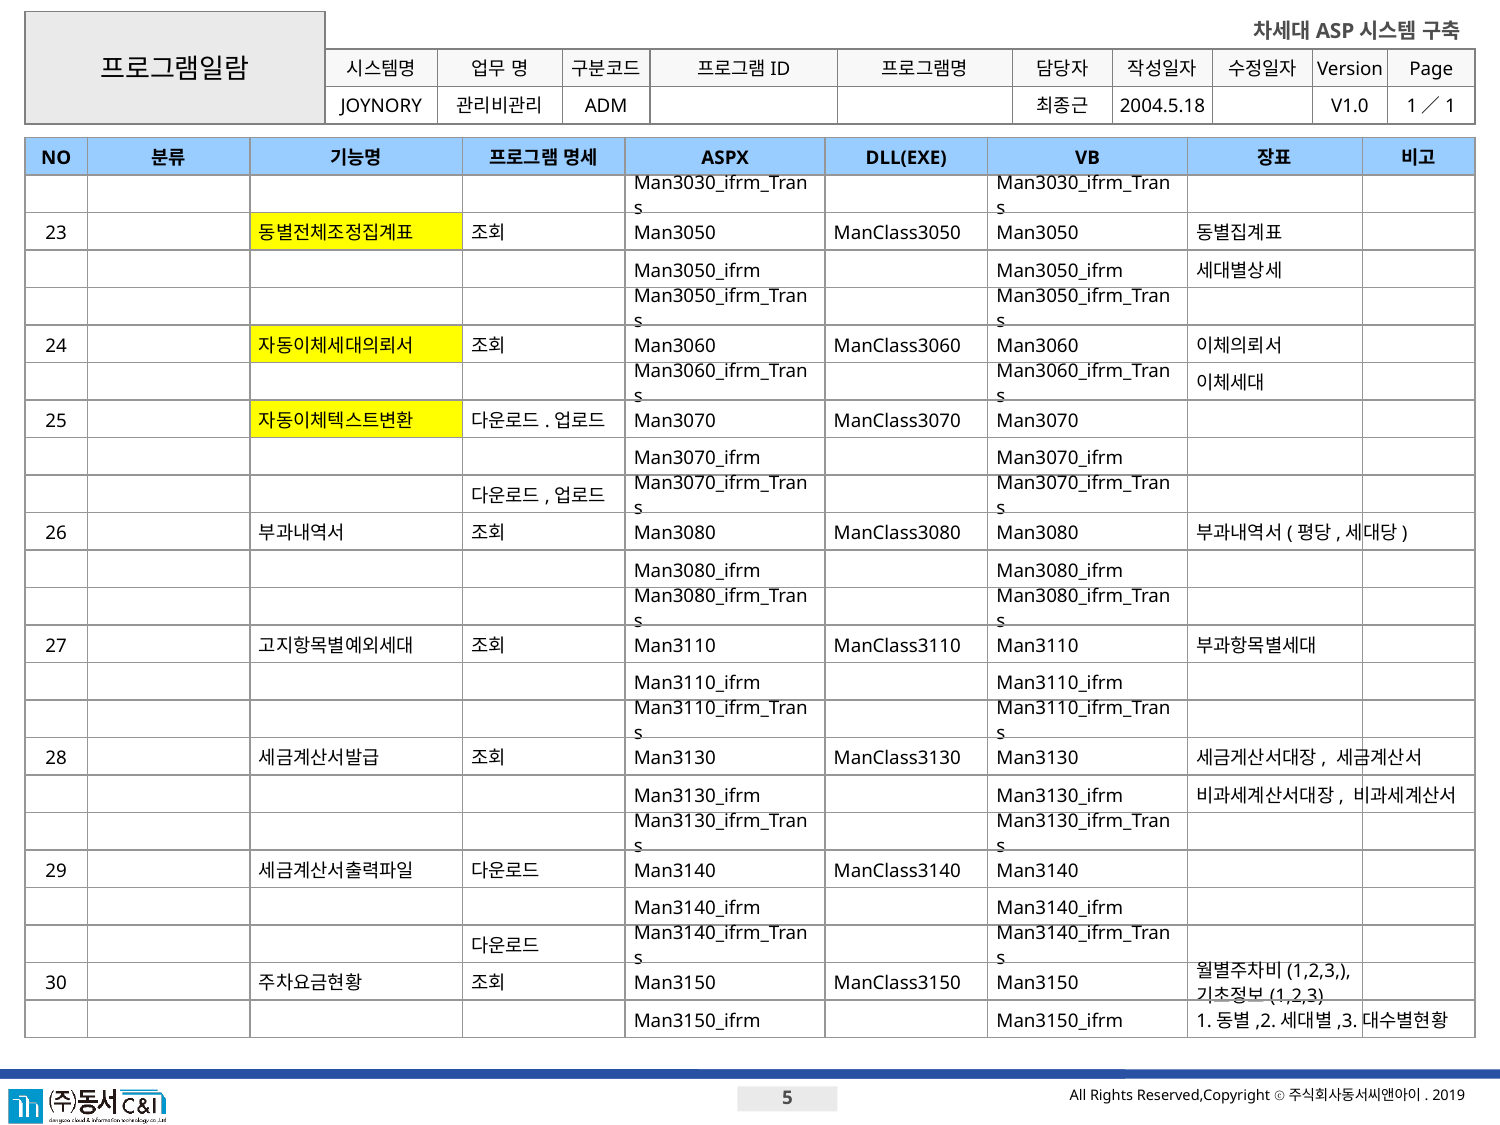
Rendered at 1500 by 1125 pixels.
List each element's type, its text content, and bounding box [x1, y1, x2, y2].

text_box [87, 962, 249, 999]
text_box Man3050 [987, 212, 1188, 249]
text_box [824, 774, 987, 812]
text_box 부과내역서(평당,세대당) [1188, 512, 1475, 549]
text_box [462, 437, 625, 474]
text_box Man3030_ifrm_Trans [987, 174, 1188, 212]
text_box 다운로드 [462, 849, 625, 887]
text_box [1188, 812, 1363, 849]
text_box [462, 249, 625, 287]
text_box Man3080_ifrm_Trans [987, 587, 1188, 624]
text_box [24, 699, 87, 737]
text_box [87, 924, 249, 962]
text_box [1363, 887, 1475, 924]
text_box [824, 437, 987, 474]
text_box 업무 명 [438, 48, 563, 87]
text_box [1212, 86, 1313, 124]
text_box [824, 474, 987, 512]
text_box 동별전체조정집계표 [249, 212, 462, 249]
text_box 자동이체세대의뢰서 [249, 324, 462, 362]
text_box [24, 362, 87, 399]
text_box Man3150 [625, 962, 824, 999]
text_box [24, 287, 87, 324]
text_box Man3080 [625, 512, 824, 549]
text_box [824, 662, 987, 699]
text_box ManClass3070 [824, 399, 987, 437]
text_box [249, 999, 462, 1038]
text_box 세금계산서출력파일 [249, 849, 462, 887]
text_box [1363, 812, 1475, 849]
text_box Man3060_ifrm_Trans [987, 362, 1188, 399]
text_box [1363, 287, 1475, 324]
text_box NO [24, 137, 87, 174]
text_box Man3080_ifrm [625, 549, 824, 587]
text_box VB [987, 137, 1187, 174]
text_box Man3080_ifrm [987, 549, 1188, 587]
text_box [837, 87, 1013, 124]
text_box [1363, 587, 1475, 624]
text_box 29 [24, 849, 87, 887]
text_box [1363, 249, 1475, 287]
text_box [1363, 699, 1475, 737]
text_box [824, 699, 987, 737]
text_box [87, 587, 249, 624]
text_box [462, 287, 625, 324]
text_box [24, 549, 87, 587]
text_box [462, 774, 625, 812]
text_box [462, 174, 625, 212]
text_box 다운로드.업로드 [462, 399, 625, 437]
text_box 28 [24, 737, 87, 774]
text_box 시스템명 [324, 48, 438, 87]
text_box Man3110 [625, 624, 824, 662]
text_box 25 [24, 399, 87, 437]
text_box [249, 924, 462, 962]
text_box [249, 174, 462, 212]
text_box [1188, 399, 1363, 437]
text_box [249, 662, 462, 699]
text_box [87, 999, 249, 1038]
text_box Man3110 [987, 624, 1188, 662]
text_box Man3070 [987, 399, 1188, 437]
text_box 비고 [1363, 137, 1475, 174]
text_box 23 [24, 212, 87, 249]
text_box 고지항목별예외세대 [249, 624, 462, 662]
text_box [1188, 437, 1363, 474]
text_box [87, 699, 249, 737]
text_box ManClass3080 [824, 512, 987, 549]
text_box ManClass3130 [824, 737, 987, 774]
text_box Man3110_ifrm [625, 662, 824, 699]
text_box [462, 549, 625, 587]
text_box [249, 812, 462, 849]
picture [44, 1088, 168, 1124]
text_box 기능명 [249, 137, 462, 174]
text_box [87, 662, 249, 699]
text_box 주차요금현황 [249, 962, 462, 999]
text_box [249, 362, 462, 399]
text_box Man3130_ifrm_Trans [987, 812, 1188, 849]
text_box [249, 474, 462, 512]
text_box 다운로드 [462, 924, 625, 962]
text_box Man3080 [987, 512, 1188, 549]
text_box [24, 587, 87, 624]
text_box 30 [24, 962, 87, 999]
text_box [87, 737, 249, 774]
text_box [87, 287, 249, 324]
text_box [24, 887, 87, 924]
text_box [1363, 549, 1475, 587]
text_box 1／1 [1387, 86, 1475, 124]
text_box [87, 324, 249, 362]
text_box Man3050_ifrm_Trans [625, 287, 824, 324]
text_box [87, 549, 249, 587]
text_box [249, 887, 462, 924]
text_box ManClass3110 [824, 624, 987, 662]
text_box [824, 549, 987, 587]
text_box 부과항목별세대 [1188, 624, 1363, 662]
text_box [1188, 849, 1363, 887]
text_box [87, 474, 249, 512]
text_box 프로그램명 [837, 48, 1013, 87]
text_box [249, 549, 462, 587]
text_box [87, 812, 249, 849]
text_box V1.0 [1313, 86, 1387, 124]
text_box [24, 774, 87, 812]
text_box [1188, 699, 1363, 737]
text_box [1188, 887, 1363, 924]
text_box 1.동별,2.세대별,3.대수별현황 [1188, 999, 1475, 1038]
text_box [824, 999, 987, 1038]
text_box Man3050_ifrm_Trans [987, 287, 1188, 324]
text_box [1363, 399, 1475, 437]
text_box [24, 812, 87, 849]
text_box Man3060_ifrm_Trans [625, 362, 824, 399]
text_box [462, 362, 625, 399]
text_box 조회 [462, 212, 625, 249]
text_box 조회 [462, 737, 625, 774]
text_box [24, 924, 87, 962]
text_box [1363, 174, 1475, 212]
text_box [1188, 287, 1363, 324]
text_box Man3150 [987, 962, 1188, 999]
text_box [24, 437, 87, 474]
text_box [1188, 474, 1363, 512]
text_box 최종근 [1013, 86, 1112, 124]
text_box 동별집계표 [1188, 212, 1363, 249]
text_box 다운로드,업로드 [462, 474, 625, 512]
text_box 조회 [462, 962, 625, 999]
text_box [1363, 437, 1475, 474]
text_box DLL(EXE) [824, 137, 987, 174]
text_box Man3150_ifrm [987, 999, 1188, 1038]
text_box [462, 812, 625, 849]
text_box Man3140 [987, 849, 1188, 887]
text_box 세금계산서발급 [249, 737, 462, 774]
text_box Man3130 [987, 737, 1188, 774]
text_box 이체의뢰서 [1188, 324, 1363, 362]
text_box [462, 587, 625, 624]
text_box 세금게산서대장, 세금계산서 [1188, 737, 1475, 774]
text_box 조회 [462, 512, 625, 549]
text_box [824, 587, 987, 624]
text_box 월별주차비(1,2,3,), 기초정보(1,2,3) [1188, 962, 1475, 999]
text_box [1188, 549, 1363, 587]
text_box [24, 249, 87, 287]
text_box 구분코드 [563, 48, 650, 87]
text_box [824, 887, 987, 924]
text_box Man3150_ifrm [625, 999, 824, 1038]
text_box Man3070 [625, 399, 824, 437]
text_box [1363, 924, 1475, 962]
text_box 2004.5.18 [1112, 86, 1212, 124]
text_box [87, 399, 249, 437]
text_box Man3050 [625, 212, 824, 249]
text_box 27 [24, 624, 87, 662]
text_box [1188, 174, 1363, 212]
text_box Man3080_ifrm_Trans [625, 587, 824, 624]
text_box Man3130 [625, 737, 824, 774]
text_box Man3130_ifrm_Trans [625, 812, 824, 849]
text_box Man3130_ifrm [987, 774, 1188, 812]
text_box ManClass3140 [824, 849, 987, 887]
text_box [87, 249, 249, 287]
text_box Man3070_ifrm [625, 437, 824, 474]
text_box 이체세대 [1188, 362, 1363, 399]
text_box [1363, 212, 1475, 249]
text_box Man3070_ifrm_Trans [625, 474, 824, 512]
text_box [824, 249, 987, 287]
text_box ManClass3060 [824, 324, 987, 362]
text_box [1363, 849, 1475, 887]
text_box [87, 362, 249, 399]
text_box ADM [562, 87, 650, 124]
text_box [1363, 662, 1475, 699]
text_box [462, 999, 625, 1038]
text_box 24 [24, 324, 87, 362]
text_box 장표 [1187, 137, 1363, 174]
text_box Man3130_ifrm [625, 774, 824, 812]
text_box [824, 174, 987, 212]
text_box Man3060 [625, 324, 824, 362]
text_box 프로그램 명세 [462, 137, 625, 174]
text_box Man3050_ifrm [987, 249, 1188, 287]
text_box Man3050_ifrm [625, 249, 824, 287]
text_box [462, 699, 625, 737]
text_box 세대별상세 [1188, 249, 1363, 287]
text_box [87, 774, 249, 812]
text_box Man3070_ifrm [987, 437, 1188, 474]
text_box [87, 437, 249, 474]
text_box [24, 174, 87, 212]
text_box [1363, 324, 1475, 362]
text_box [24, 662, 87, 699]
text_box Man3110_ifrm_Trans [987, 699, 1188, 737]
text_box Man3060 [987, 324, 1188, 362]
text_box [1363, 474, 1475, 512]
text_box Man3110_ifrm_Trans [625, 699, 824, 737]
text_box [87, 174, 249, 212]
text_box JOYNORY [324, 87, 438, 124]
text_box ASPX [625, 137, 824, 174]
text_box [462, 887, 625, 924]
text_box [249, 774, 462, 812]
text_box [824, 924, 987, 962]
text_box [87, 212, 249, 249]
text_box Man3140_ifrm_Trans [625, 924, 824, 962]
text_box [1363, 624, 1475, 662]
text_box Man3140_ifrm [987, 887, 1188, 924]
text_box 비과세계산서대장, 비과세계산서 [1188, 774, 1475, 812]
text_box 조회 [462, 324, 625, 362]
text_box ManClass3150 [824, 962, 987, 999]
text_box 프로그램ID [650, 48, 837, 87]
text_box Man3140_ifrm_Trans [987, 924, 1188, 962]
text_box [824, 362, 987, 399]
text_box [1363, 362, 1475, 399]
text_box [824, 812, 987, 849]
text_box [1188, 587, 1363, 624]
text_box ManClass3050 [824, 212, 987, 249]
text_box [87, 624, 249, 662]
text_box [462, 662, 625, 699]
text_box Man3110_ifrm [987, 662, 1188, 699]
text_box [249, 587, 462, 624]
text_box [87, 512, 249, 549]
text_box 자동이체텍스트변환 [249, 399, 462, 437]
text_box [1188, 662, 1363, 699]
text_box 분류 [87, 137, 249, 174]
text_box [87, 887, 249, 924]
text_box 26 [24, 512, 87, 549]
text_box [249, 249, 462, 287]
text_box 부과내역서 [249, 512, 462, 549]
text_box Man3030_ifrm_Trans [625, 174, 824, 212]
text_box Man3140 [625, 849, 824, 887]
text_box 관리비관리 [438, 87, 562, 124]
text_box [87, 849, 249, 887]
text_box 조회 [462, 624, 625, 662]
text_box [1188, 924, 1363, 962]
text_box [650, 87, 837, 124]
text_box 프로그램일람 [24, 11, 325, 124]
text_box [249, 287, 462, 324]
text_box Man3070_ifrm_Trans [987, 474, 1188, 512]
text_box [24, 999, 87, 1038]
text_box [824, 287, 987, 324]
text_box [24, 474, 87, 512]
text_box [249, 699, 462, 737]
text_box Man3140_ifrm [625, 887, 824, 924]
text_box [249, 437, 462, 474]
